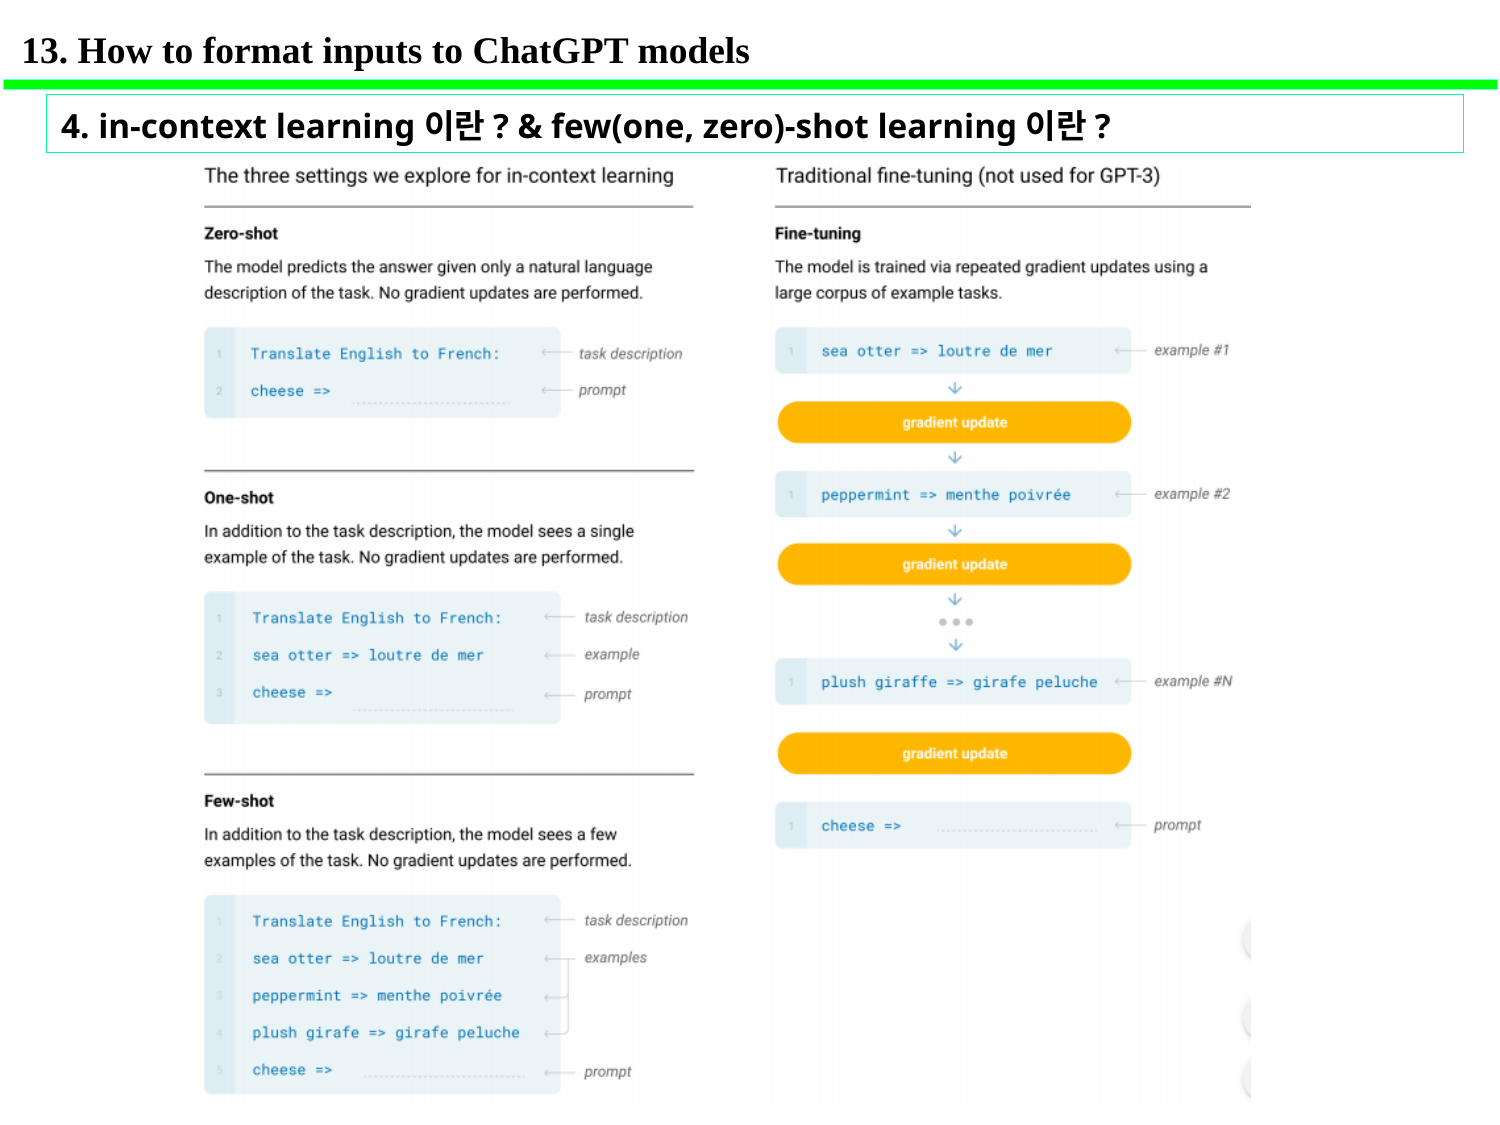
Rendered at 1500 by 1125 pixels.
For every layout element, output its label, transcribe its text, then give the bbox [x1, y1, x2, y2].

text_box [3, 79, 1498, 90]
picture [182, 154, 1251, 1106]
text_box 13. How to format inputs to ChatGPT models [6, 18, 1263, 79]
text_box 4. in-context learning이란? & few(one, zero)-shot learning이란? [46, 94, 1464, 153]
